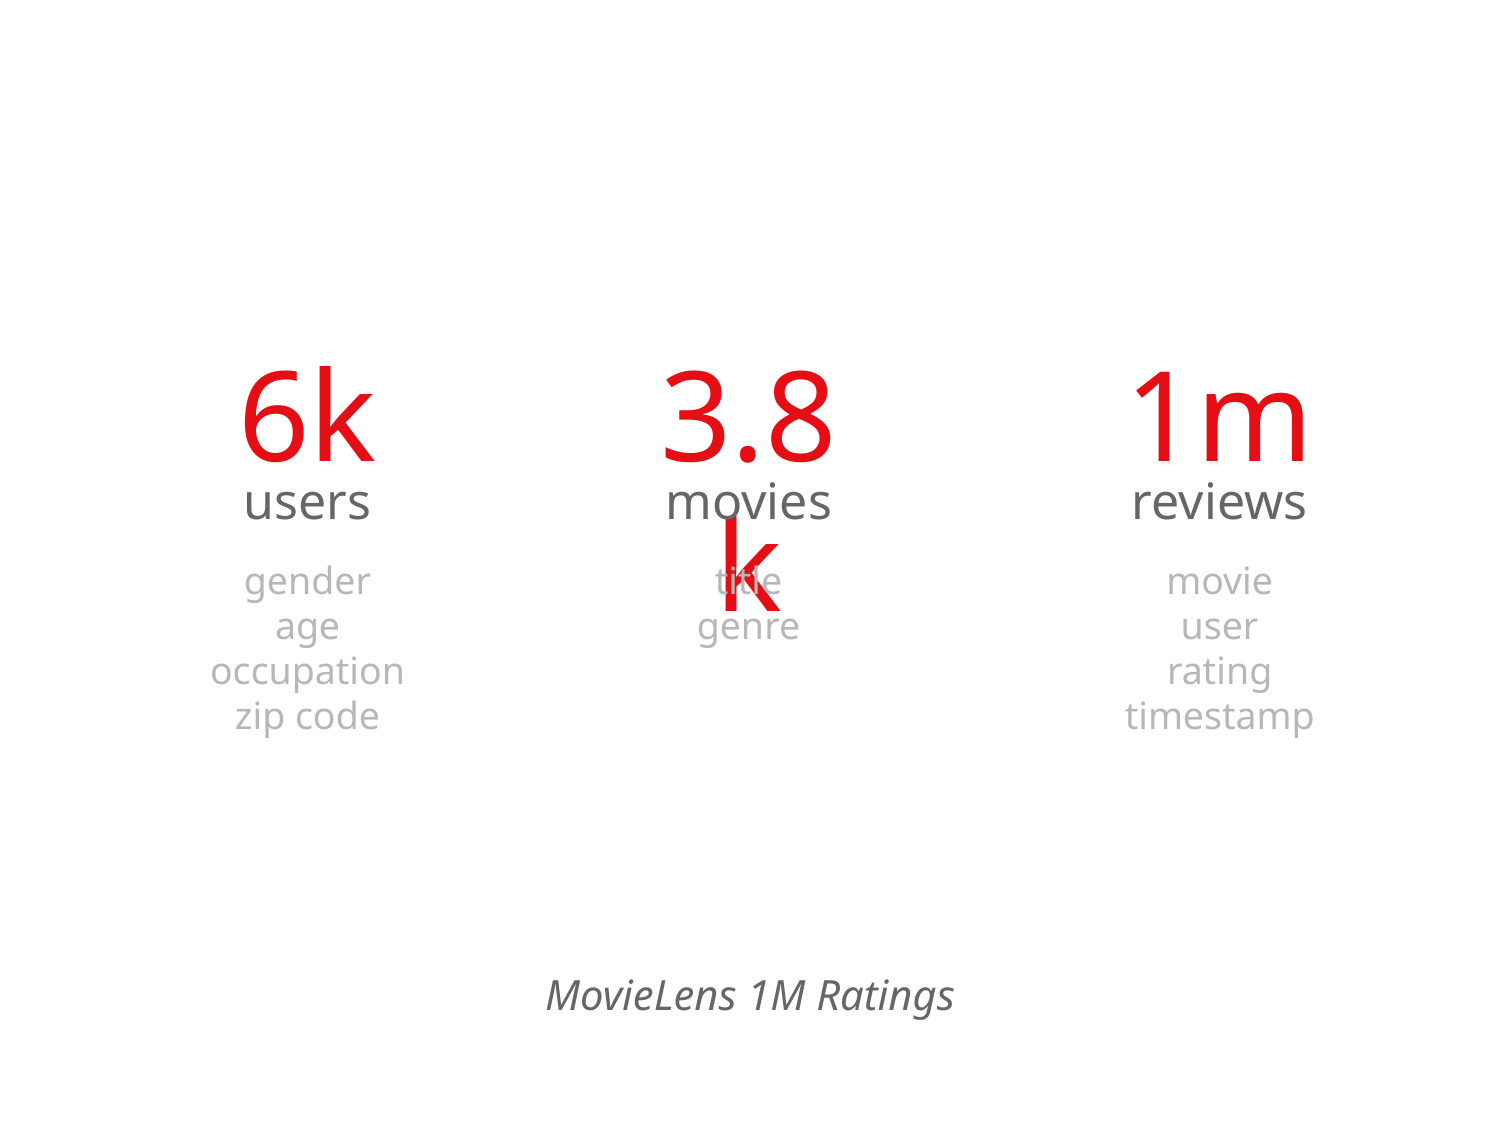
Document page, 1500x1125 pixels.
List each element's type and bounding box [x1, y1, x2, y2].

text_box [50, 320, 1450, 1063]
